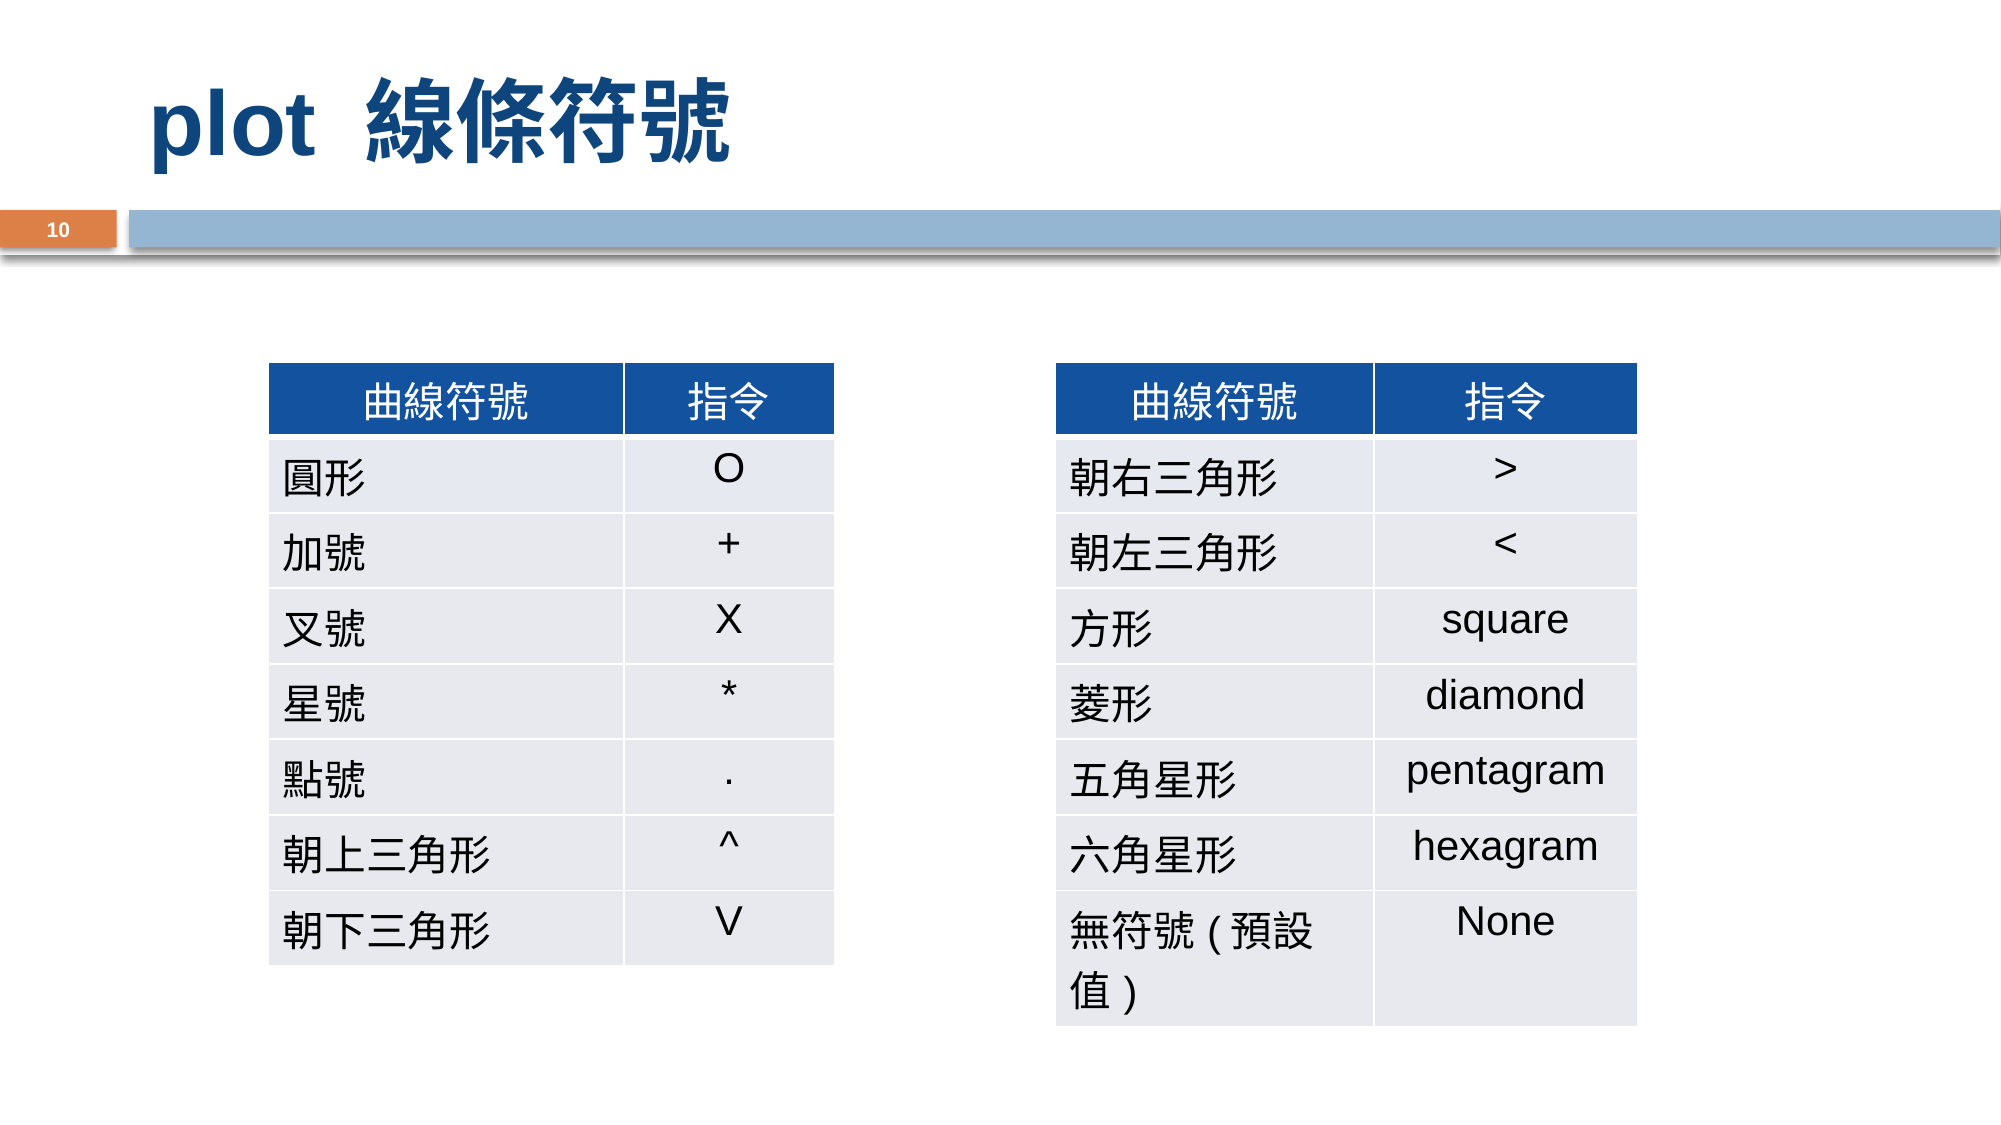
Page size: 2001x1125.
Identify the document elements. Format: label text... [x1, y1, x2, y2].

table_cell 星號 [269, 665, 623, 738]
table_cell None [1375, 891, 1637, 1026]
table_cell 六角星形 [1056, 816, 1373, 890]
table_cell > [1375, 440, 1637, 512]
slide_number 10 [0, 208, 117, 249]
table_cell 朝上三角形 [269, 816, 623, 890]
table_cell 方形 [1056, 589, 1373, 663]
table_header 曲線符號 [269, 363, 623, 434]
table_cell 無符號(預設值) [1056, 891, 1373, 1026]
table_cell 五角星形 [1056, 740, 1373, 814]
table_cell * [625, 665, 834, 738]
table_cell V [625, 891, 834, 965]
table_cell 朝下三角形 [269, 891, 623, 965]
table_cell 朝右三角形 [1056, 440, 1373, 512]
table_cell 加號 [269, 514, 623, 587]
table_header 指令 [1375, 363, 1637, 434]
table_cell hexagram [1375, 816, 1637, 890]
table_cell < [1375, 514, 1637, 587]
table_cell pentagram [1375, 740, 1637, 814]
table_cell ^ [625, 816, 834, 890]
title plot 線條符號 [133, 37, 1918, 200]
table_cell O [625, 440, 834, 512]
table_cell . [625, 740, 834, 814]
table_cell 點號 [269, 740, 623, 814]
table_cell square [1375, 589, 1637, 663]
table_cell 菱形 [1056, 665, 1373, 738]
table_cell 圓形 [269, 440, 623, 512]
table_cell X [625, 589, 834, 663]
table_header 曲線符號 [1056, 363, 1373, 434]
table_cell 朝左三角形 [1056, 514, 1373, 587]
table_cell 叉號 [269, 589, 623, 663]
table_cell diamond [1375, 665, 1637, 738]
table_cell + [625, 514, 834, 587]
table_header 指令 [625, 363, 834, 434]
